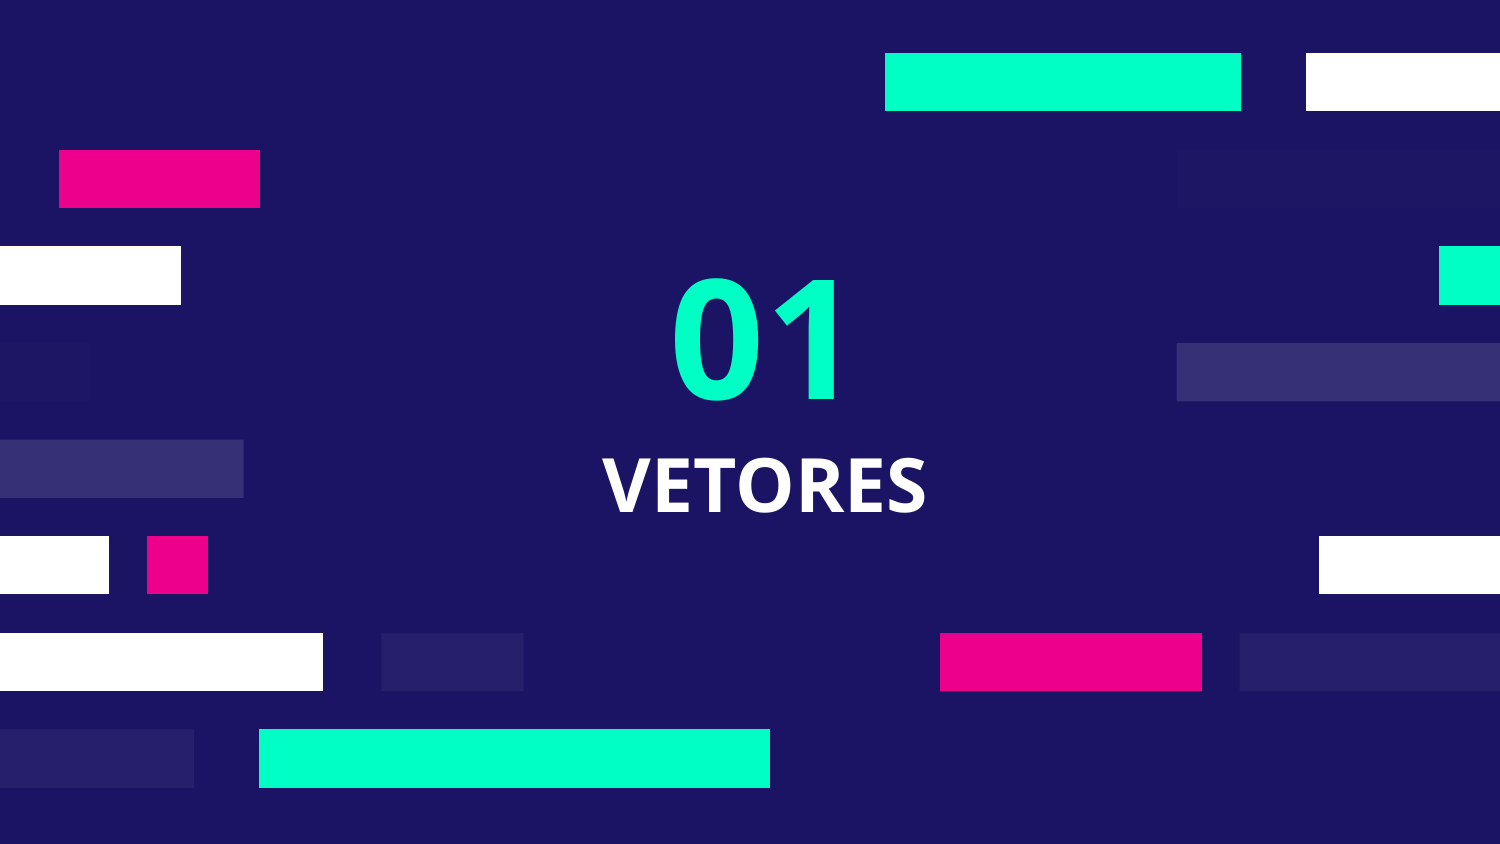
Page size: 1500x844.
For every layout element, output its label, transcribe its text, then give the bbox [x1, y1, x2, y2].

title VETORES [74, 445, 1457, 519]
title 01 [74, 352, 1457, 434]
